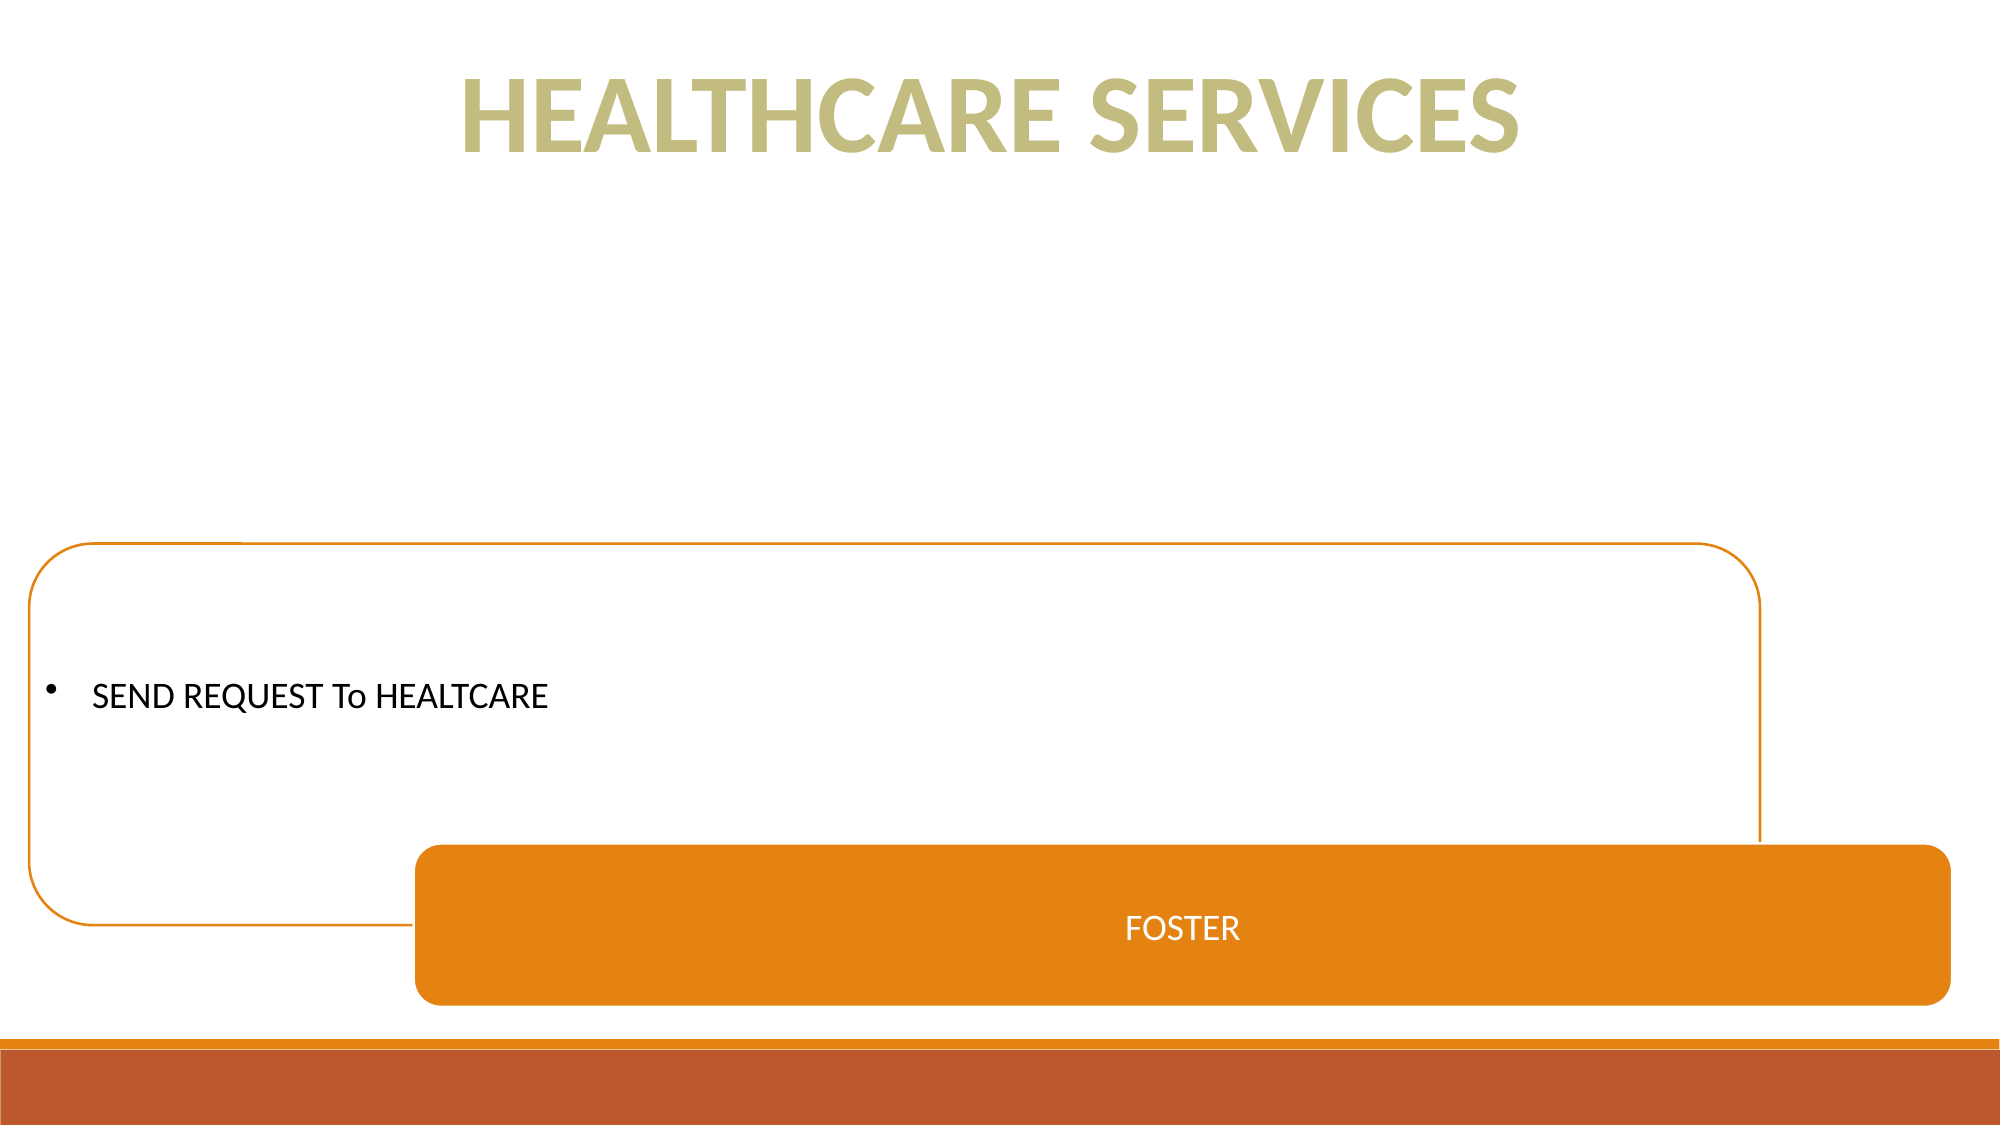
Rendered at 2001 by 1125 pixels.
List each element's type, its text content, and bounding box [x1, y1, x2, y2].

text_box HEALTHCARE SERVICES [444, 32, 1538, 183]
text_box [28, 227, 1953, 1008]
